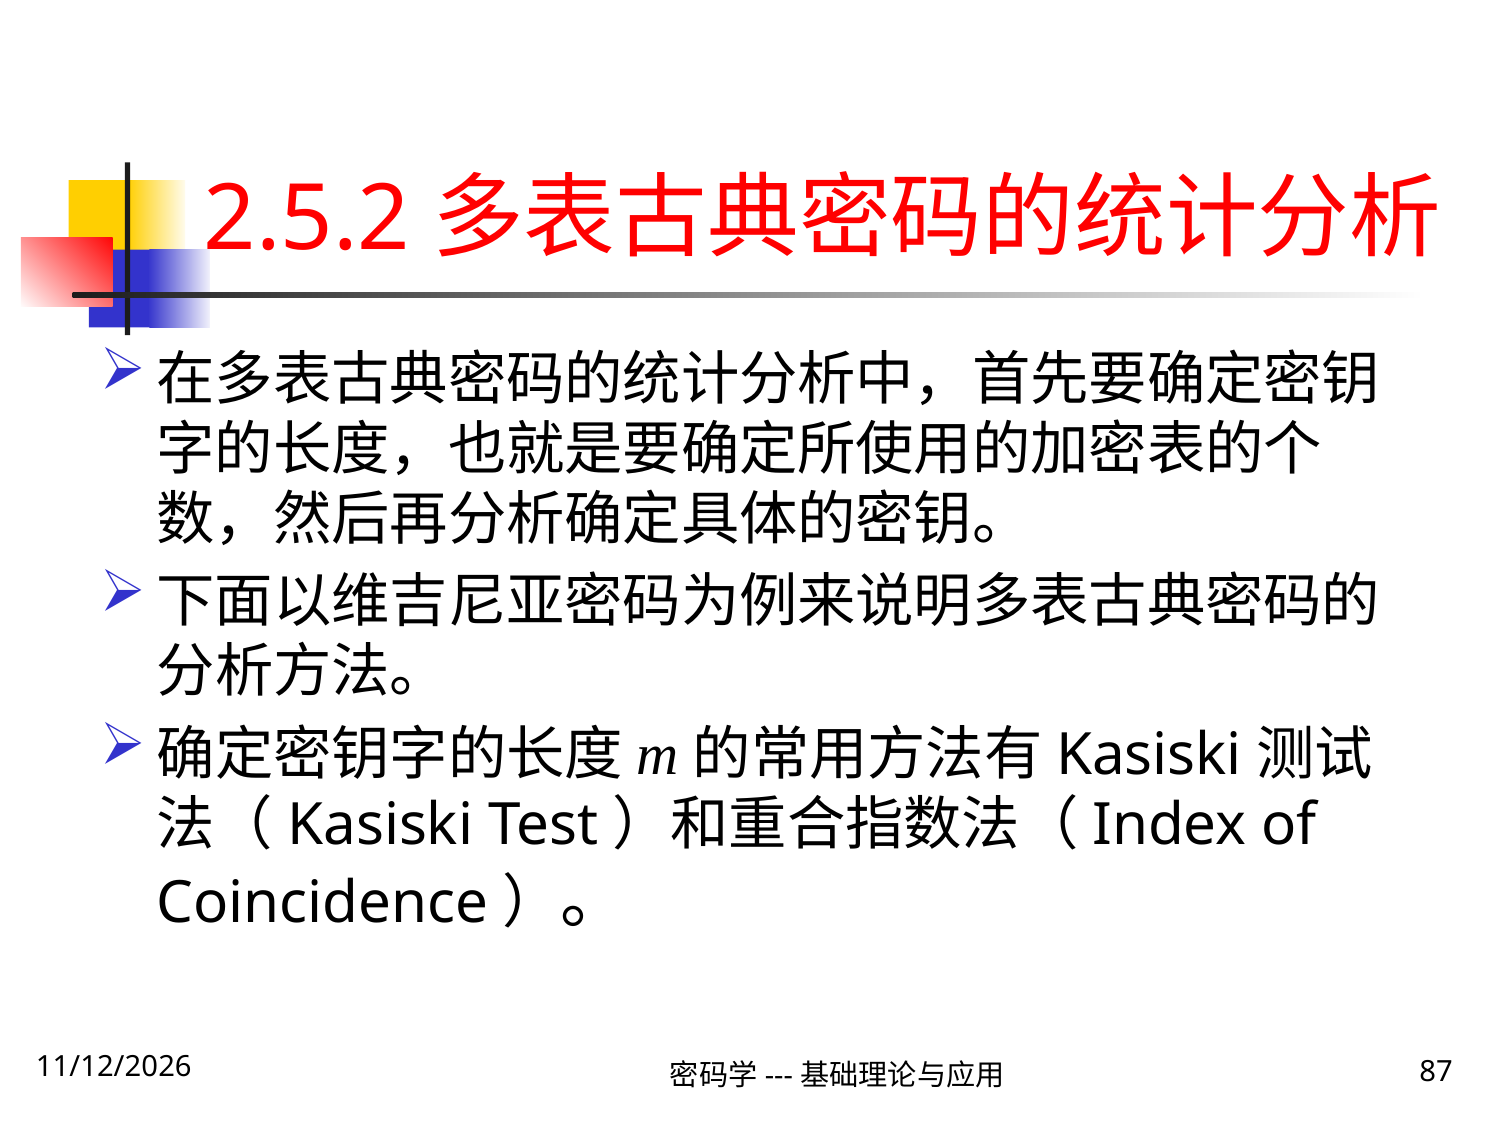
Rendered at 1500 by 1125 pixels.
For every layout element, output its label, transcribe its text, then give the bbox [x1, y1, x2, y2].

list 在多表古典密码的统计分析中，首先要确定密钥字的长度，也就是要确定所使用的加密表的个数，然后再分析确定具体的密钥。 下面以维吉尼亚密码为例来说明多表古典密码的分析方法。 确定密钥字的长度m的常用方法有Kasiski测试法（Kasiski Test）和重合指数法（Index of Coincidence）。 [85, 333, 1405, 1009]
slide_number 87 [1154, 1023, 1468, 1100]
slide_number 2019\12\5 Thursday [20, 1034, 504, 1100]
title 2.5.2多表古典密码的统计分析 [188, 35, 1468, 275]
footer 密码学---基础理论与应用 [599, 1023, 1076, 1100]
